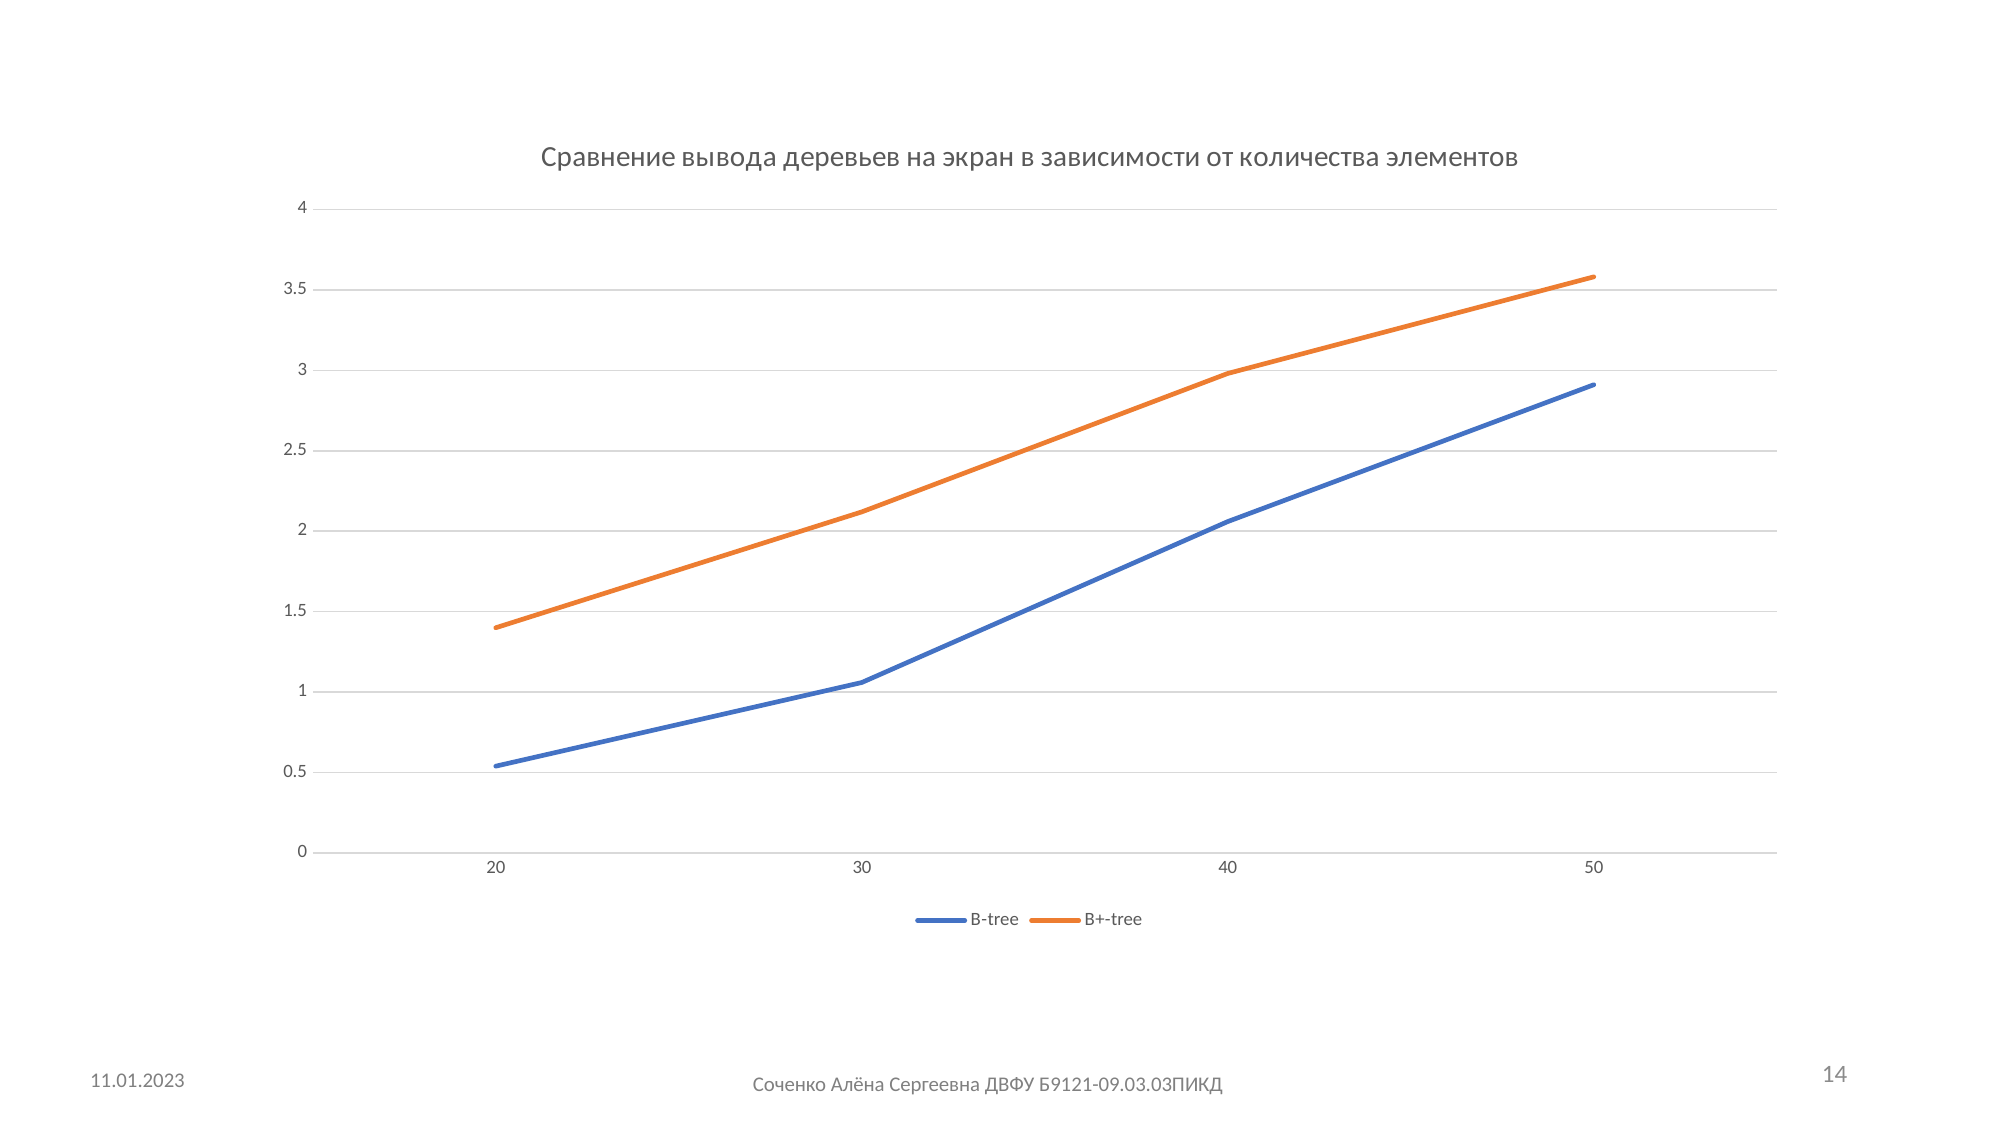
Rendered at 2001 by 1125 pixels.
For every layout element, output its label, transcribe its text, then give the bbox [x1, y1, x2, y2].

text_box 11.01.2023 [68, 1065, 207, 1074]
chart [252, 111, 1808, 936]
text_box Соченко Алёна Сергеевна ДВФУ Б9121-09.03.03ПИКД [737, 1066, 1262, 1125]
slide_number 14 [1412, 1042, 1863, 1103]
